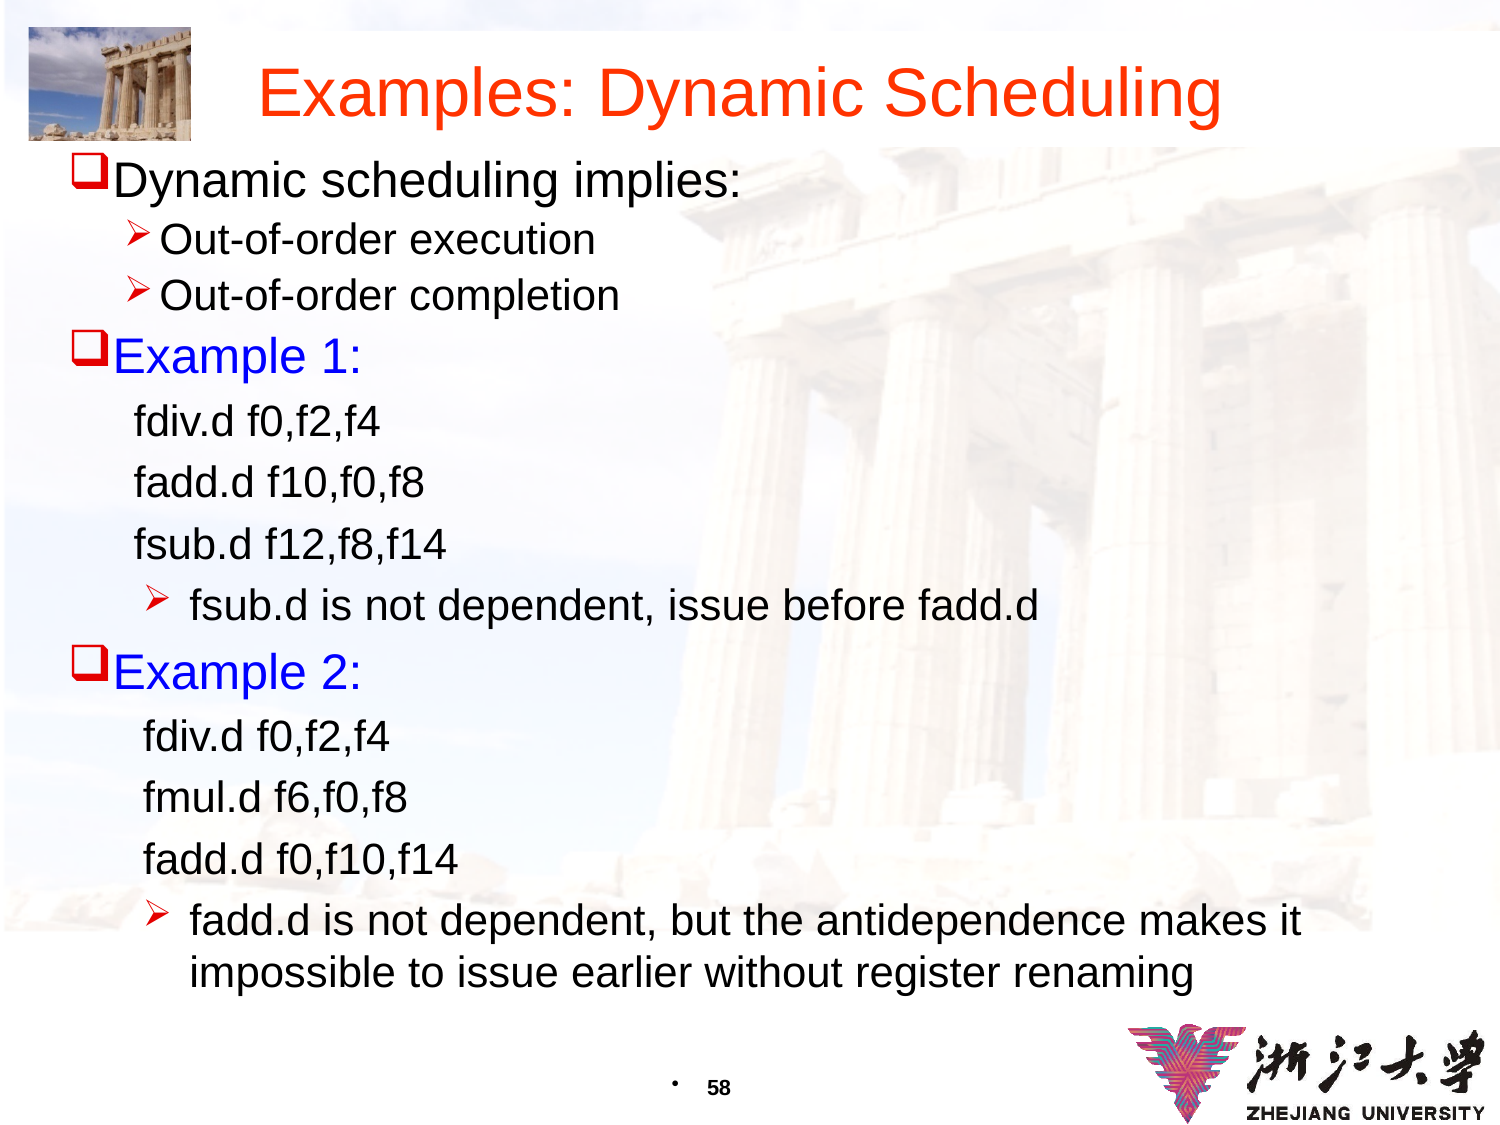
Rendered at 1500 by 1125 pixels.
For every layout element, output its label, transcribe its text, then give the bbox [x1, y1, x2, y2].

title Examples: Dynamic Scheduling [242, 30, 1500, 147]
list Dynamic scheduling implies: Out-of-order execution Out-of-order completion Example 1: fdiv.d f0,f2,f4 fadd.d f10,f0,f8 fsub.d f12,f8,f14 fsub.d is not dependent, issue before fadd.d Example 2: fdiv.d f0,f2,f4 fmul.d f6,f0,f8 fadd.d f0,f10,f14 fadd.d is not dependent, but the antidependence makes it impossible to issue earlier without register renaming [53, 146, 1471, 1092]
picture [0, 0, 1500, 1125]
